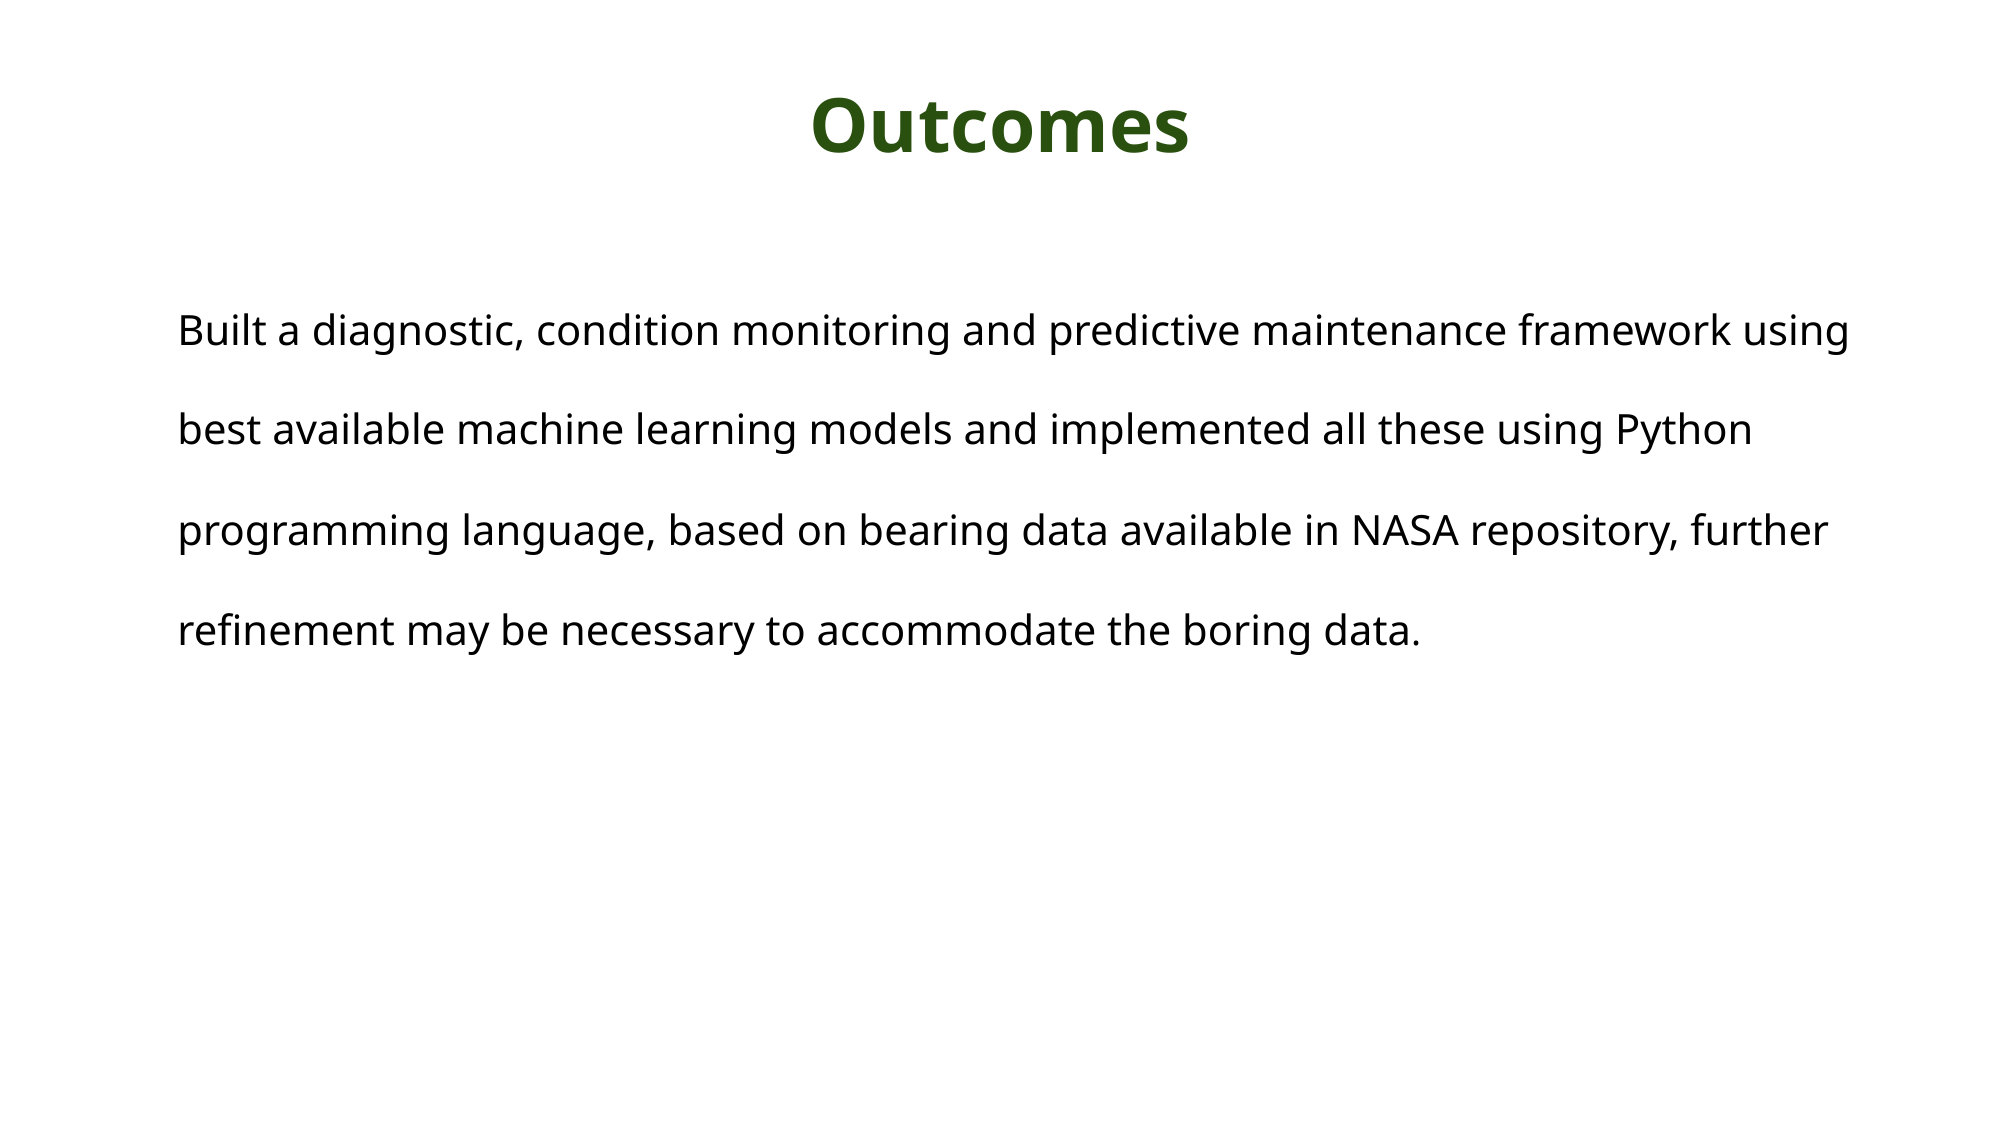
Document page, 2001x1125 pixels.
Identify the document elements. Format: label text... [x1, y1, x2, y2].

text_box Built a diagnostic, condition monitoring and predictive maintenance framework using best available machine learning models and implemented all these using Python programming language, based on bearing data available in NASA repository, further refinement may be necessary to accommodate the boring data. [162, 245, 1882, 661]
text_box Outcomes [649, 70, 1351, 175]
